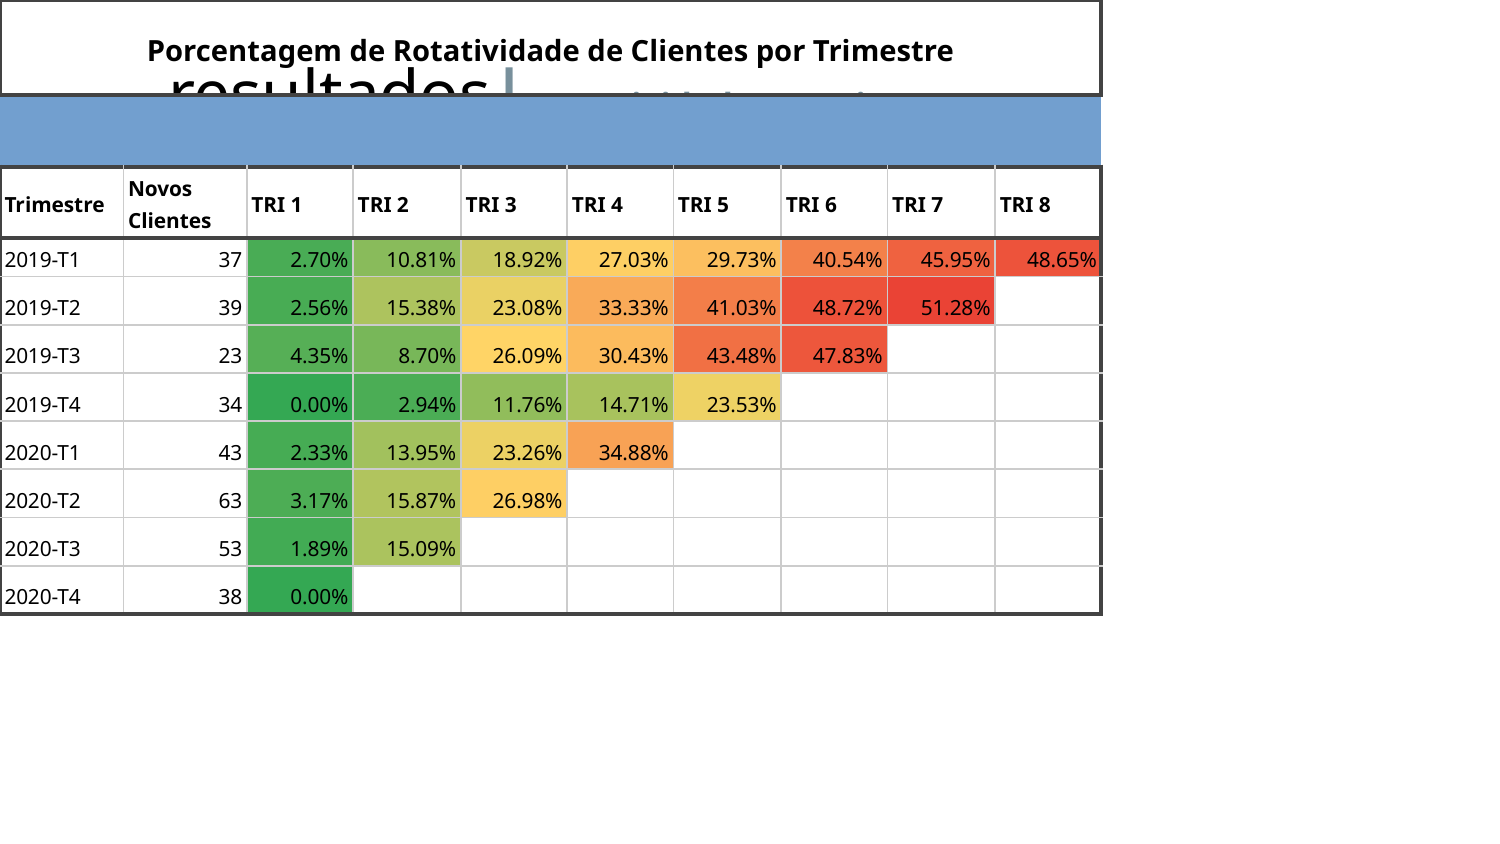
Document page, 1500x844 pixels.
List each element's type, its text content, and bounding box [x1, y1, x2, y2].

table_cell [568, 567, 673, 612]
table_cell 43.48% [674, 326, 780, 372]
table_cell 3.17% [248, 470, 352, 517]
table_cell 2019-T4 [2, 374, 123, 420]
table_cell 2019-T2 [2, 277, 123, 324]
table_cell [782, 422, 887, 468]
table_cell 39 [124, 277, 246, 324]
table_cell 29.73% [674, 240, 780, 276]
table_cell 18.92% [462, 240, 566, 276]
table_cell 2020-T2 [2, 470, 123, 517]
table_cell 10.81% [354, 240, 460, 276]
table_cell [888, 518, 994, 565]
table_cell [674, 422, 780, 468]
table_cell [996, 470, 1099, 517]
table_cell [354, 567, 460, 612]
table_cell [782, 567, 887, 612]
table_cell 2019-T3 [2, 326, 123, 372]
table_cell 2.94% [354, 374, 460, 420]
table_cell TRI 8 [996, 169, 1099, 236]
table_cell 2.70% [248, 240, 352, 276]
table_cell [996, 567, 1099, 612]
table_cell 48.65% [996, 240, 1099, 276]
table_cell 14.71% [568, 374, 673, 420]
table_cell [888, 470, 994, 517]
table_cell [996, 277, 1099, 324]
table_cell [674, 567, 780, 612]
table_cell TRI 1 [248, 169, 352, 236]
table_cell [674, 470, 780, 517]
table_cell 26.09% [462, 326, 566, 372]
table_cell [462, 567, 566, 612]
table_cell [888, 567, 994, 612]
table_cell 2.33% [248, 422, 352, 468]
table_cell Trimestre [2, 169, 123, 236]
table_cell 11.76% [462, 374, 566, 420]
table_header Porcentagem de Rotatividade de Clientes por Trimestre [2, 2, 1099, 93]
table_cell 48.72% [782, 277, 887, 324]
table_cell 4.35% [248, 326, 352, 372]
table_cell [996, 518, 1099, 565]
table_cell [674, 518, 780, 565]
table_cell TRI 7 [888, 169, 994, 236]
table_cell [996, 326, 1099, 372]
table_cell 37 [124, 240, 246, 276]
table_cell 23 [124, 326, 246, 372]
table_cell 15.38% [354, 277, 460, 324]
table_cell 51.28% [888, 277, 994, 324]
table_cell 2019-T1 [2, 240, 123, 276]
table_cell 23.53% [674, 374, 780, 420]
table_cell 38 [124, 567, 246, 612]
table_cell 2020-T1 [2, 422, 123, 468]
table_cell 13.95% [354, 422, 460, 468]
table_cell [782, 518, 887, 565]
table_cell TRI 6 [782, 169, 887, 236]
table_cell 40.54% [782, 240, 887, 276]
table_cell 34.88% [568, 422, 673, 468]
table_cell 0.00% [248, 374, 352, 420]
table_cell [568, 518, 673, 565]
table_cell 1.89% [248, 518, 352, 565]
table_cell 45.95% [888, 240, 994, 276]
table_cell TRI 3 [462, 169, 566, 236]
table_cell [568, 470, 673, 517]
table_cell 23.26% [462, 422, 566, 468]
table_cell [888, 326, 994, 372]
table_cell 0.00% [248, 567, 352, 612]
table_cell [888, 422, 994, 468]
table_cell [782, 374, 887, 420]
table_cell 41.03% [674, 277, 780, 324]
table_cell [888, 374, 994, 420]
table_cell 47.83% [782, 326, 887, 372]
table_cell 53 [124, 518, 246, 565]
table_cell 15.09% [354, 518, 460, 565]
table_cell 26.98% [462, 470, 566, 517]
table_cell [462, 518, 566, 565]
table_cell 63 [124, 470, 246, 517]
table_cell [996, 374, 1099, 420]
table_cell TRI 5 [674, 169, 780, 236]
table_cell 2020-T3 [2, 518, 123, 565]
table_cell 15.87% [354, 470, 460, 517]
table_cell [782, 470, 887, 517]
table_cell 2.56% [248, 277, 352, 324]
table_cell [996, 422, 1099, 468]
table_cell Novos Clientes [124, 169, 246, 236]
table_cell 33.33% [568, 277, 673, 324]
table_cell TRI 2 [354, 169, 460, 236]
table_cell TRI 4 [568, 169, 673, 236]
table_cell 23.08% [462, 277, 566, 324]
table_cell 2020-T4 [2, 567, 123, 612]
table_cell 34 [124, 374, 246, 420]
table_cell 8.70% [354, 326, 460, 372]
table_cell 27.03% [568, 240, 673, 276]
table_cell 43 [124, 422, 246, 468]
